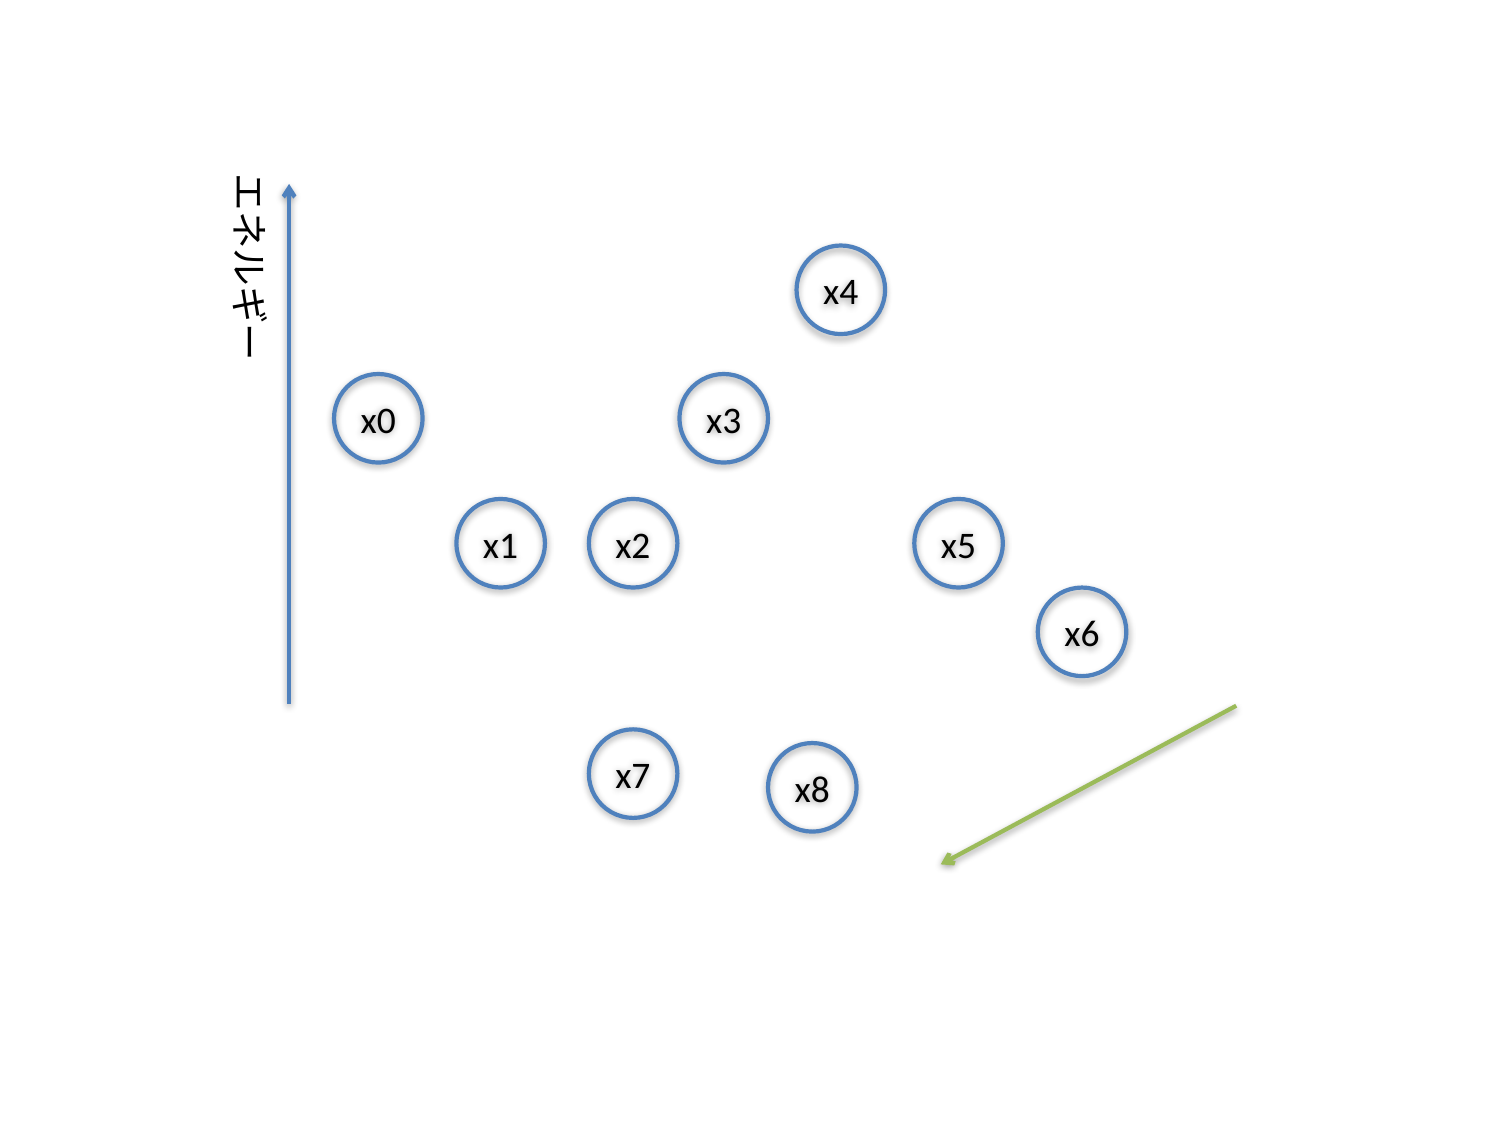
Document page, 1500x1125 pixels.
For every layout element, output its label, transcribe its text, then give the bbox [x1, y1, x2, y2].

text_box x5 [912, 496, 1005, 590]
text_box x6 [1035, 585, 1129, 679]
text_box x8 [765, 740, 859, 834]
text_box x4 [794, 243, 888, 337]
text_box x3 [677, 371, 771, 465]
text_box x2 [586, 496, 680, 590]
text_box x1 [454, 496, 548, 590]
text_box エネルギー [204, 158, 281, 419]
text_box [940, 705, 1237, 865]
text_box x0 [331, 371, 425, 465]
text_box x7 [586, 727, 680, 821]
